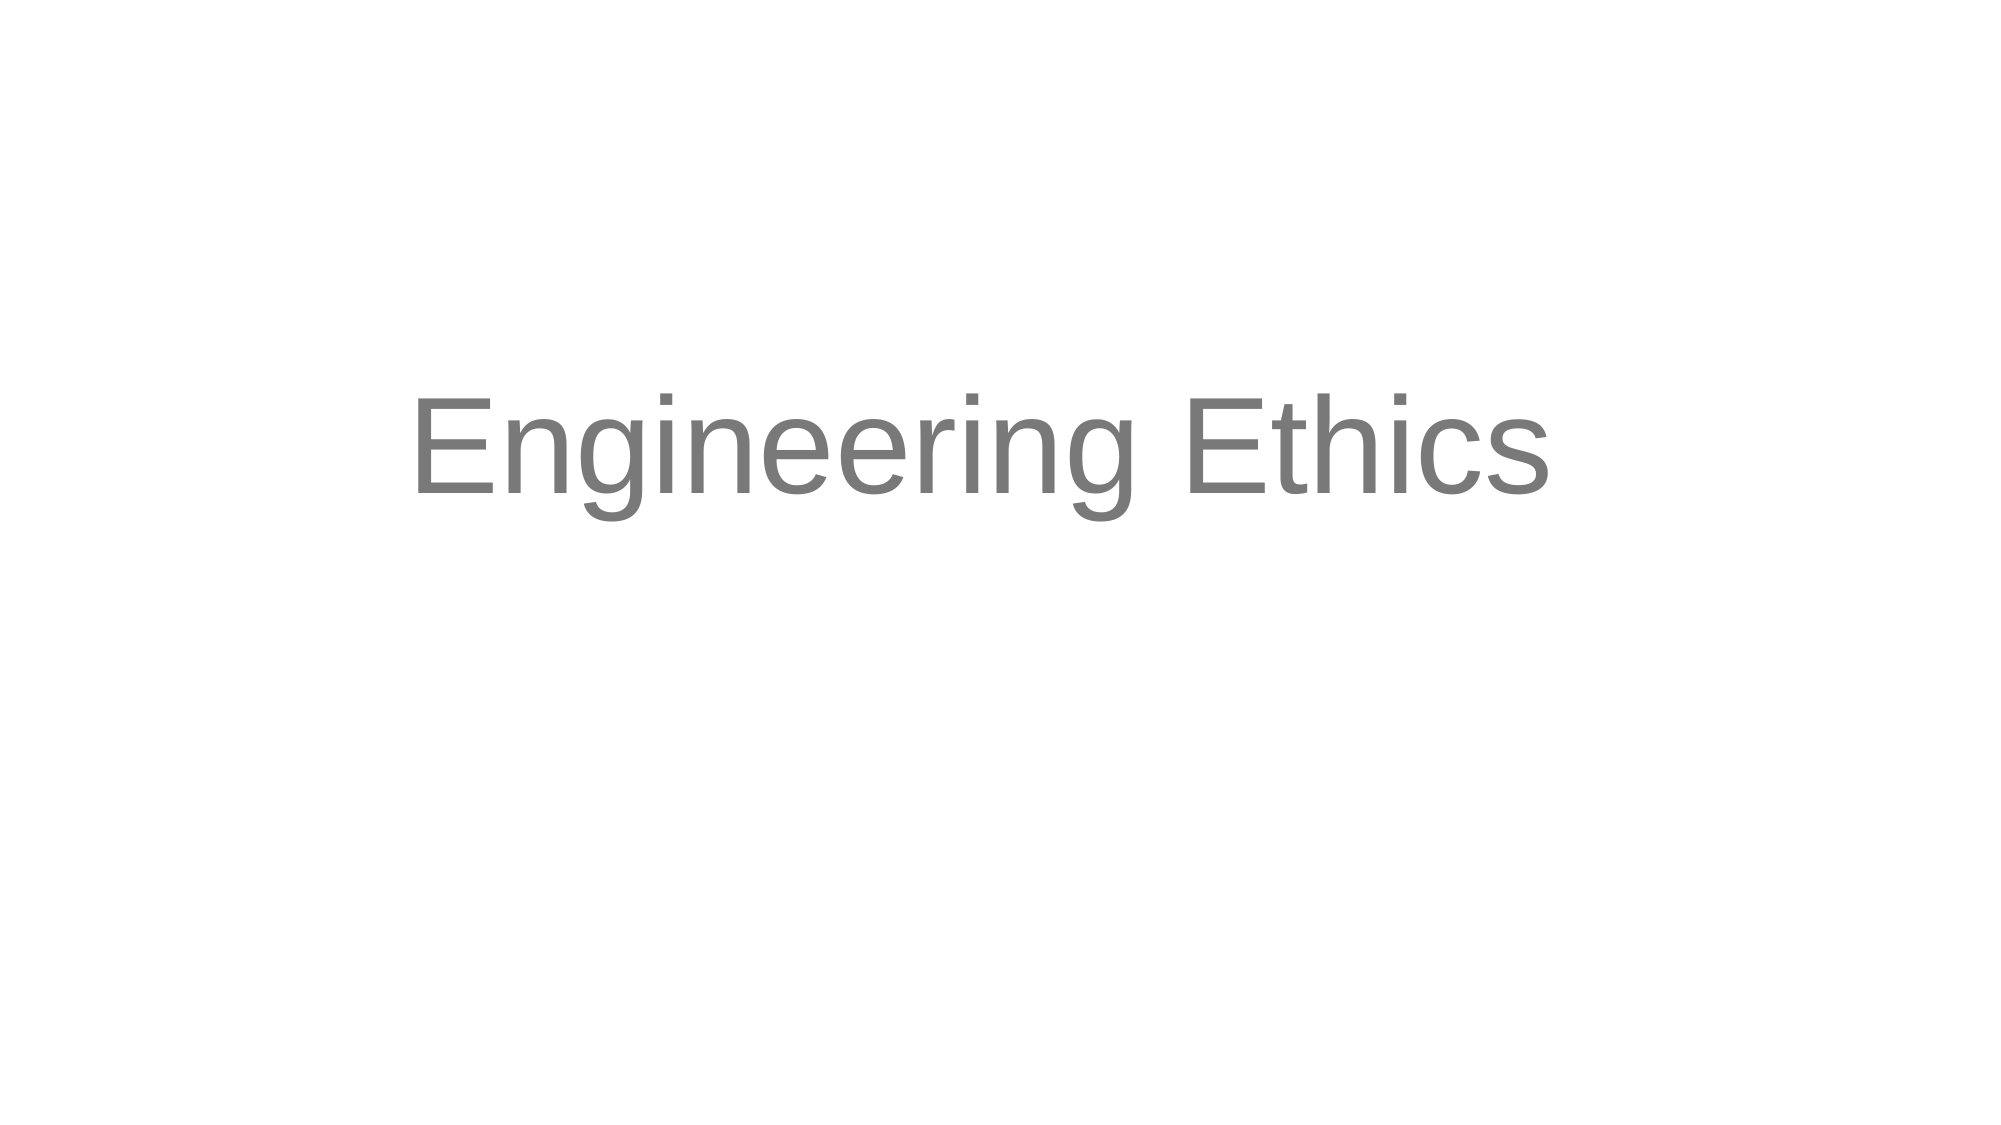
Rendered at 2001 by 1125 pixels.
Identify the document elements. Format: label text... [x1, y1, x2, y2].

title Engineering Ethics [249, 184, 1750, 576]
